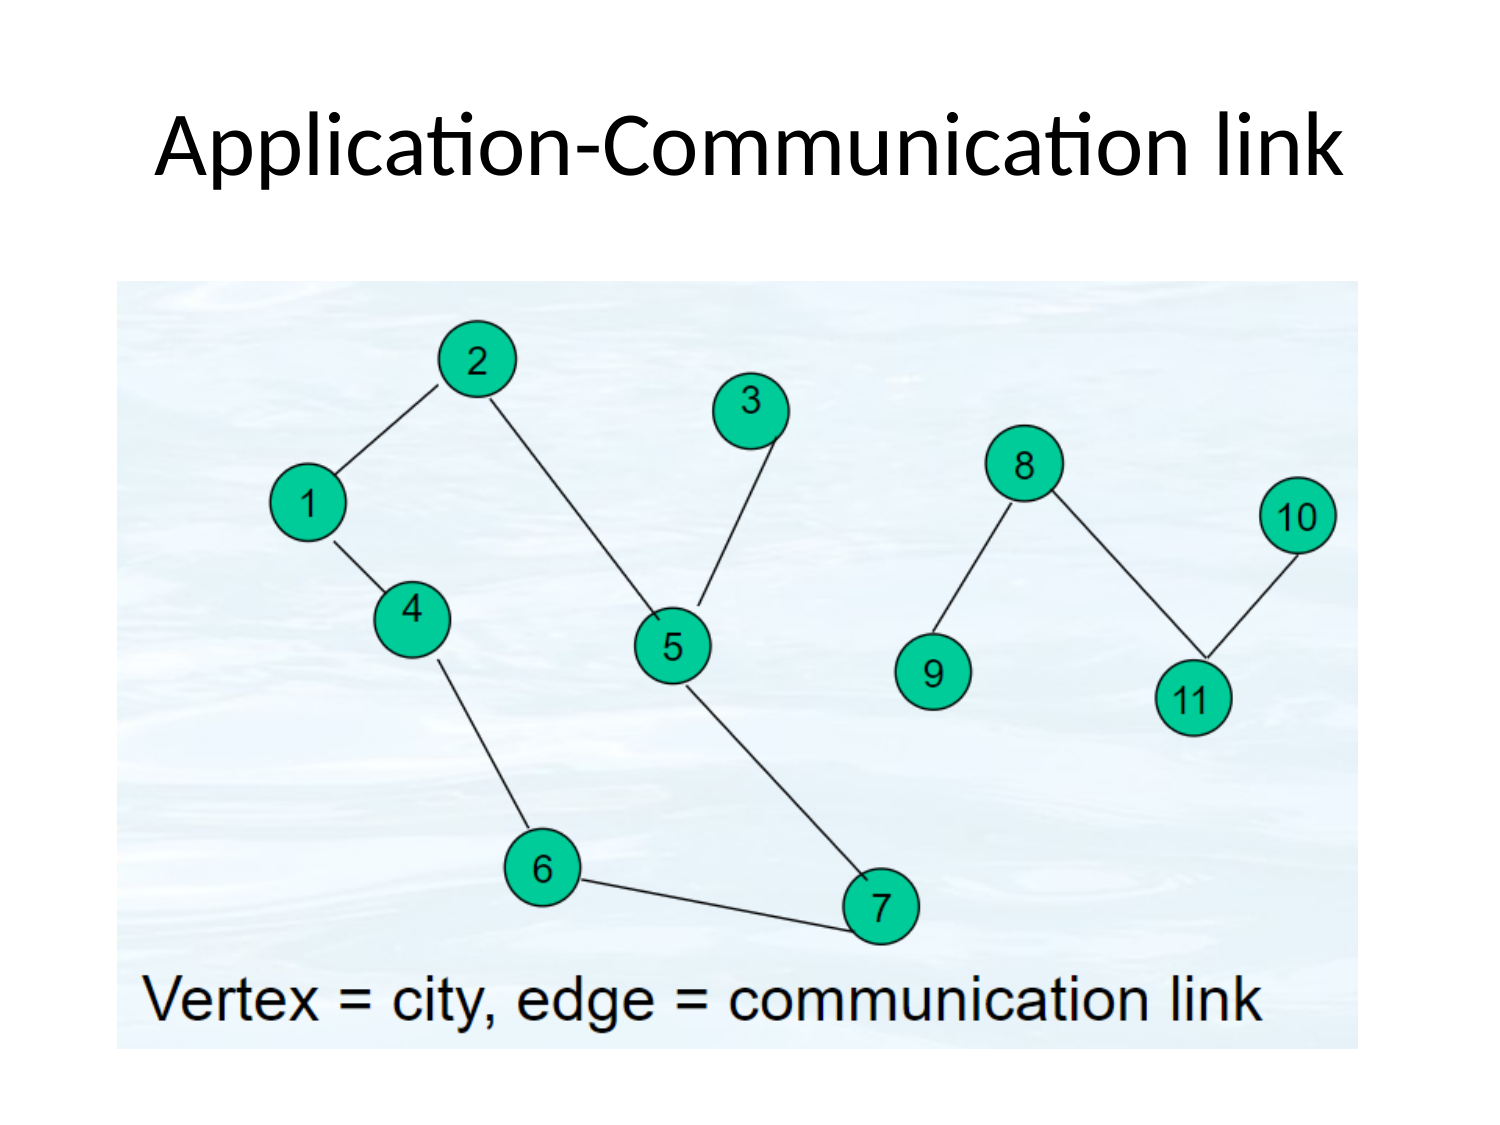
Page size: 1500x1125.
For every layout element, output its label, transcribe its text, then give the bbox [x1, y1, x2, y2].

title Application-Communication link [75, 45, 1425, 233]
picture [116, 280, 1358, 1049]
